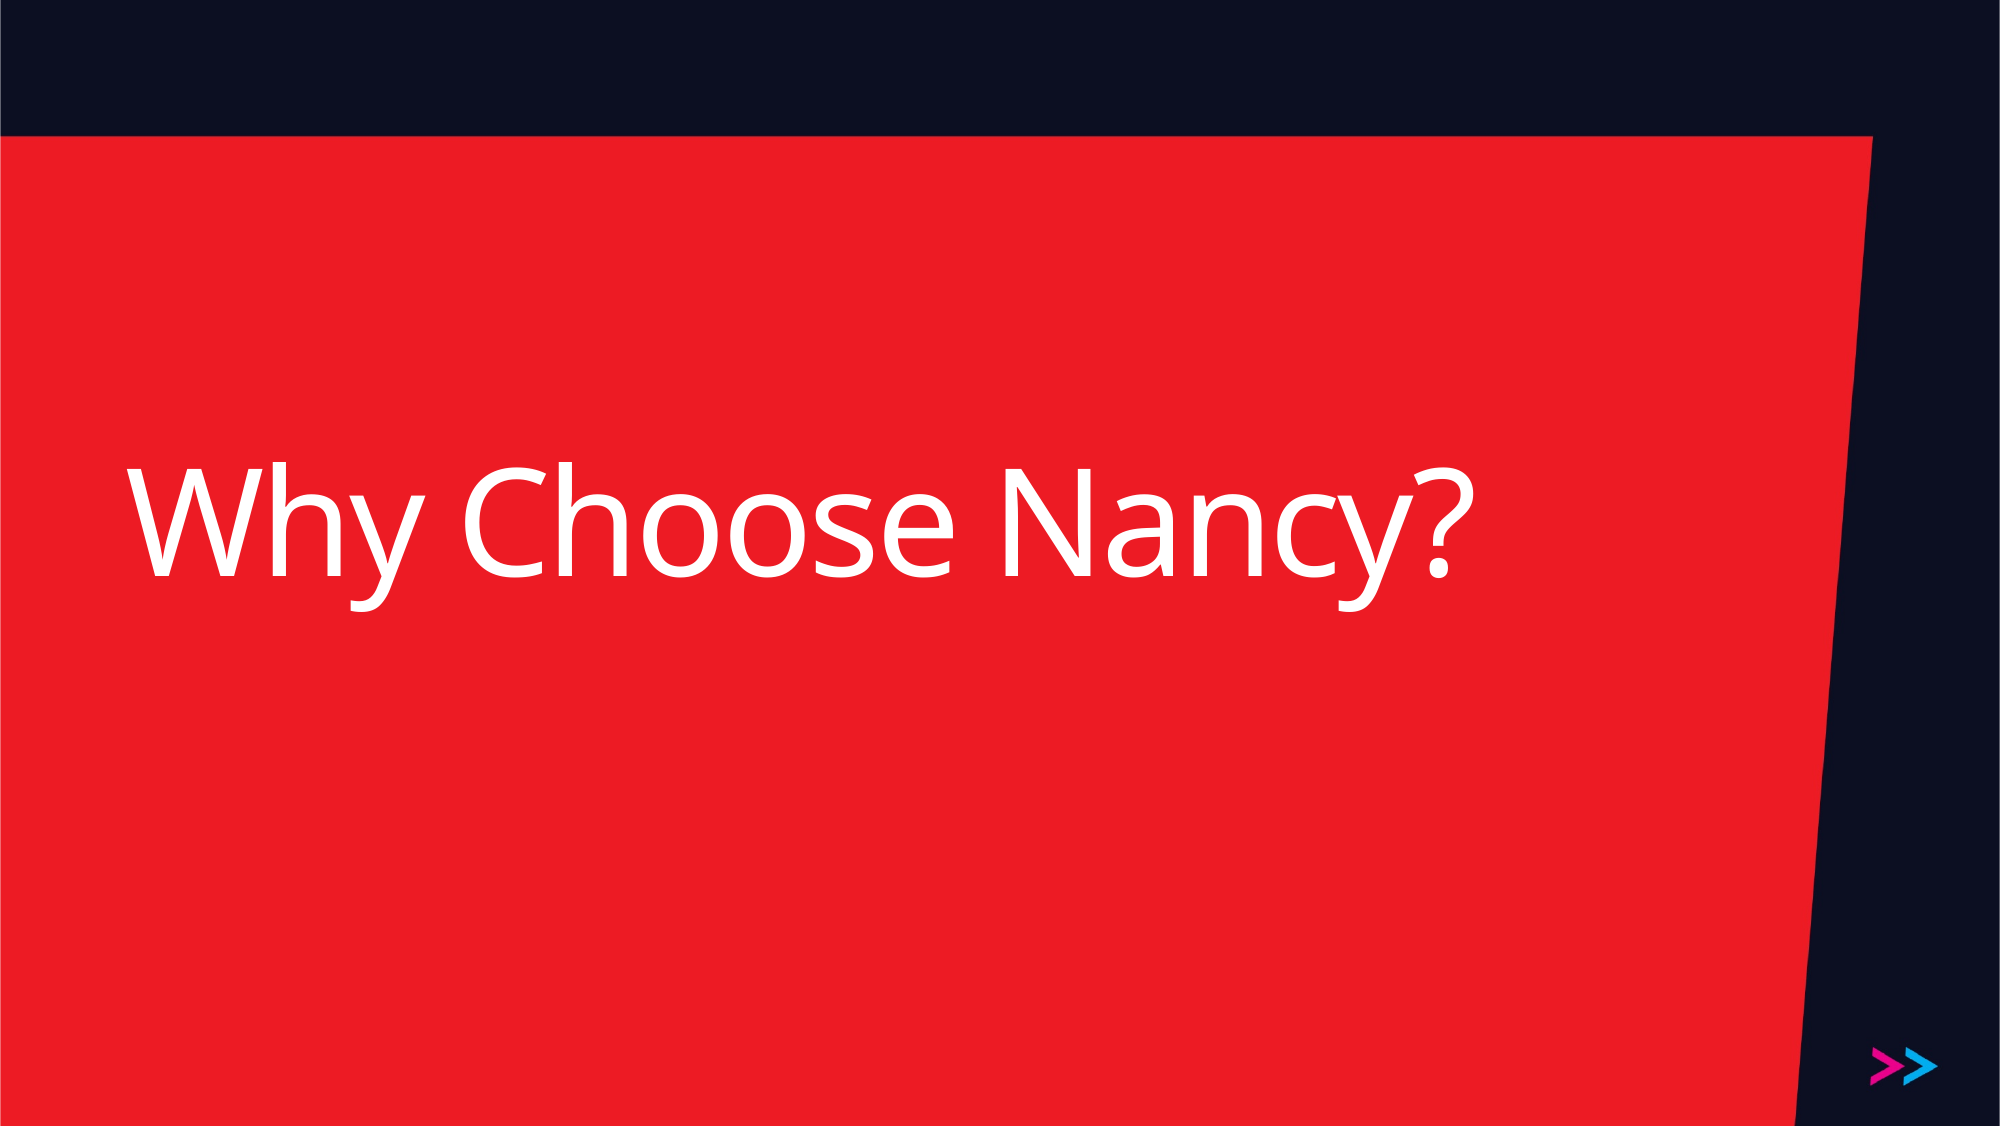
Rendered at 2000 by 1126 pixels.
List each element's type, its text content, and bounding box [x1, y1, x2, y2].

title Why Choose Nancy? [125, 456, 1774, 634]
picture [0, 0, 2000, 1126]
